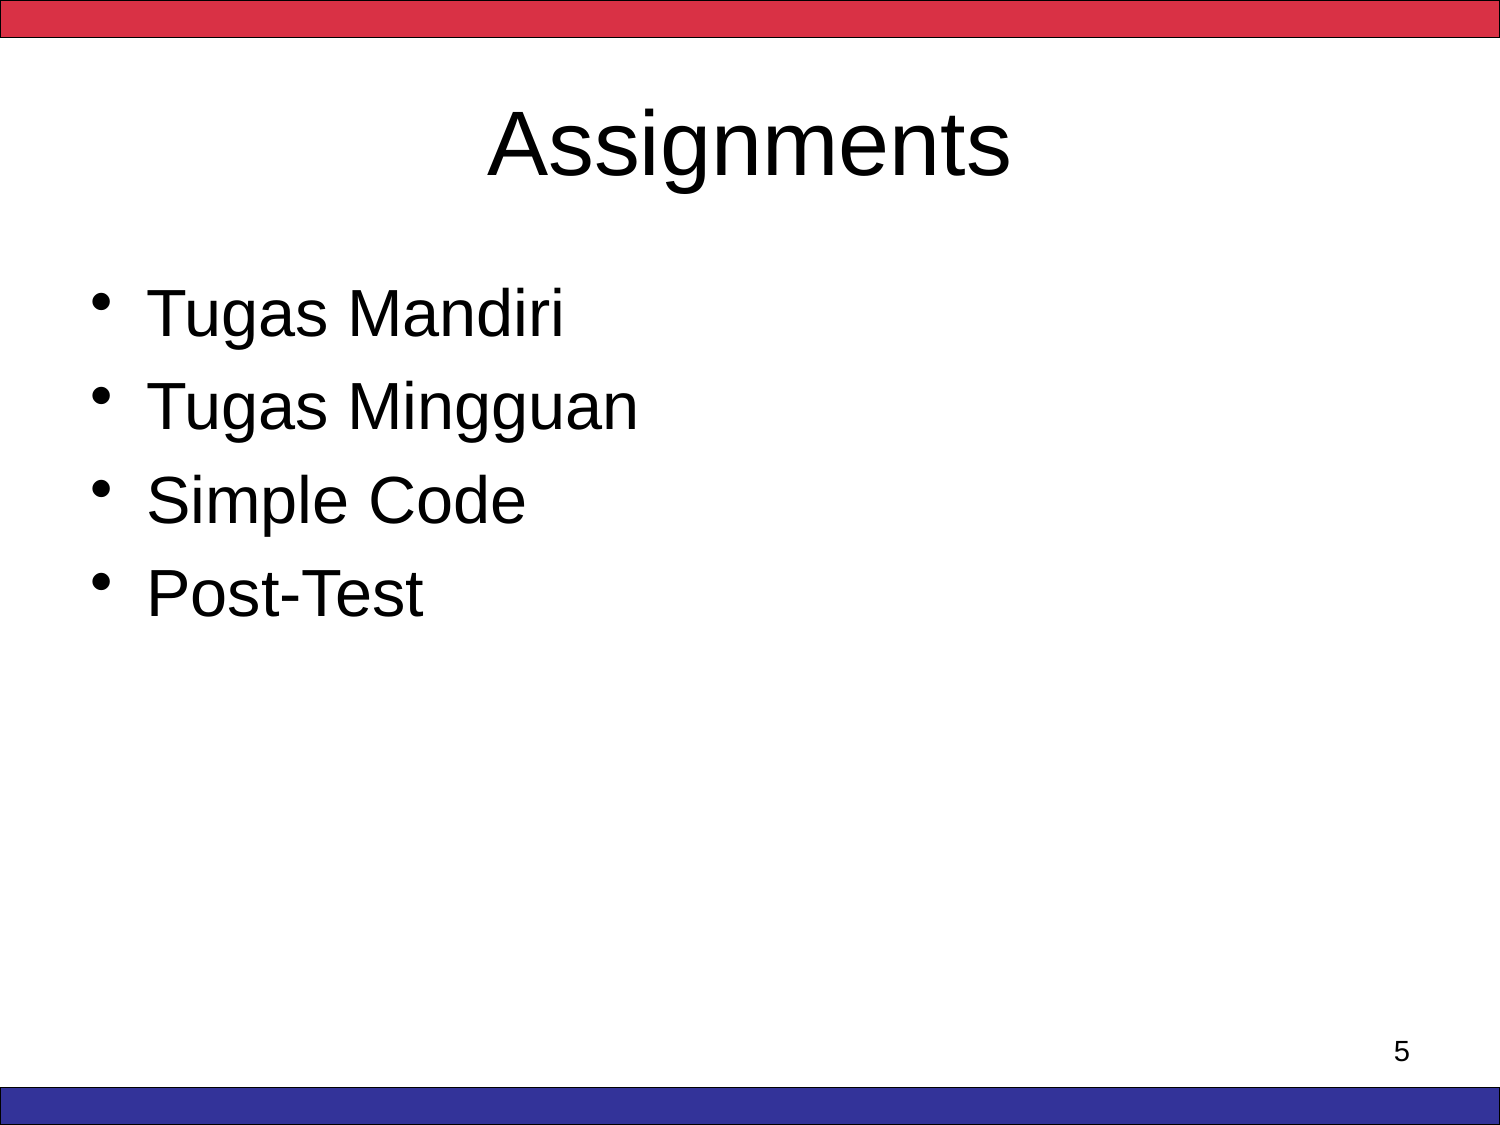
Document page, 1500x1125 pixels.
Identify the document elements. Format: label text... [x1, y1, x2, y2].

title Assignments [75, 45, 1425, 233]
slide_number 5 [1074, 1024, 1425, 1103]
list Tugas Mandiri Tugas Mingguan Simple Code Post-Test [75, 262, 1425, 1005]
